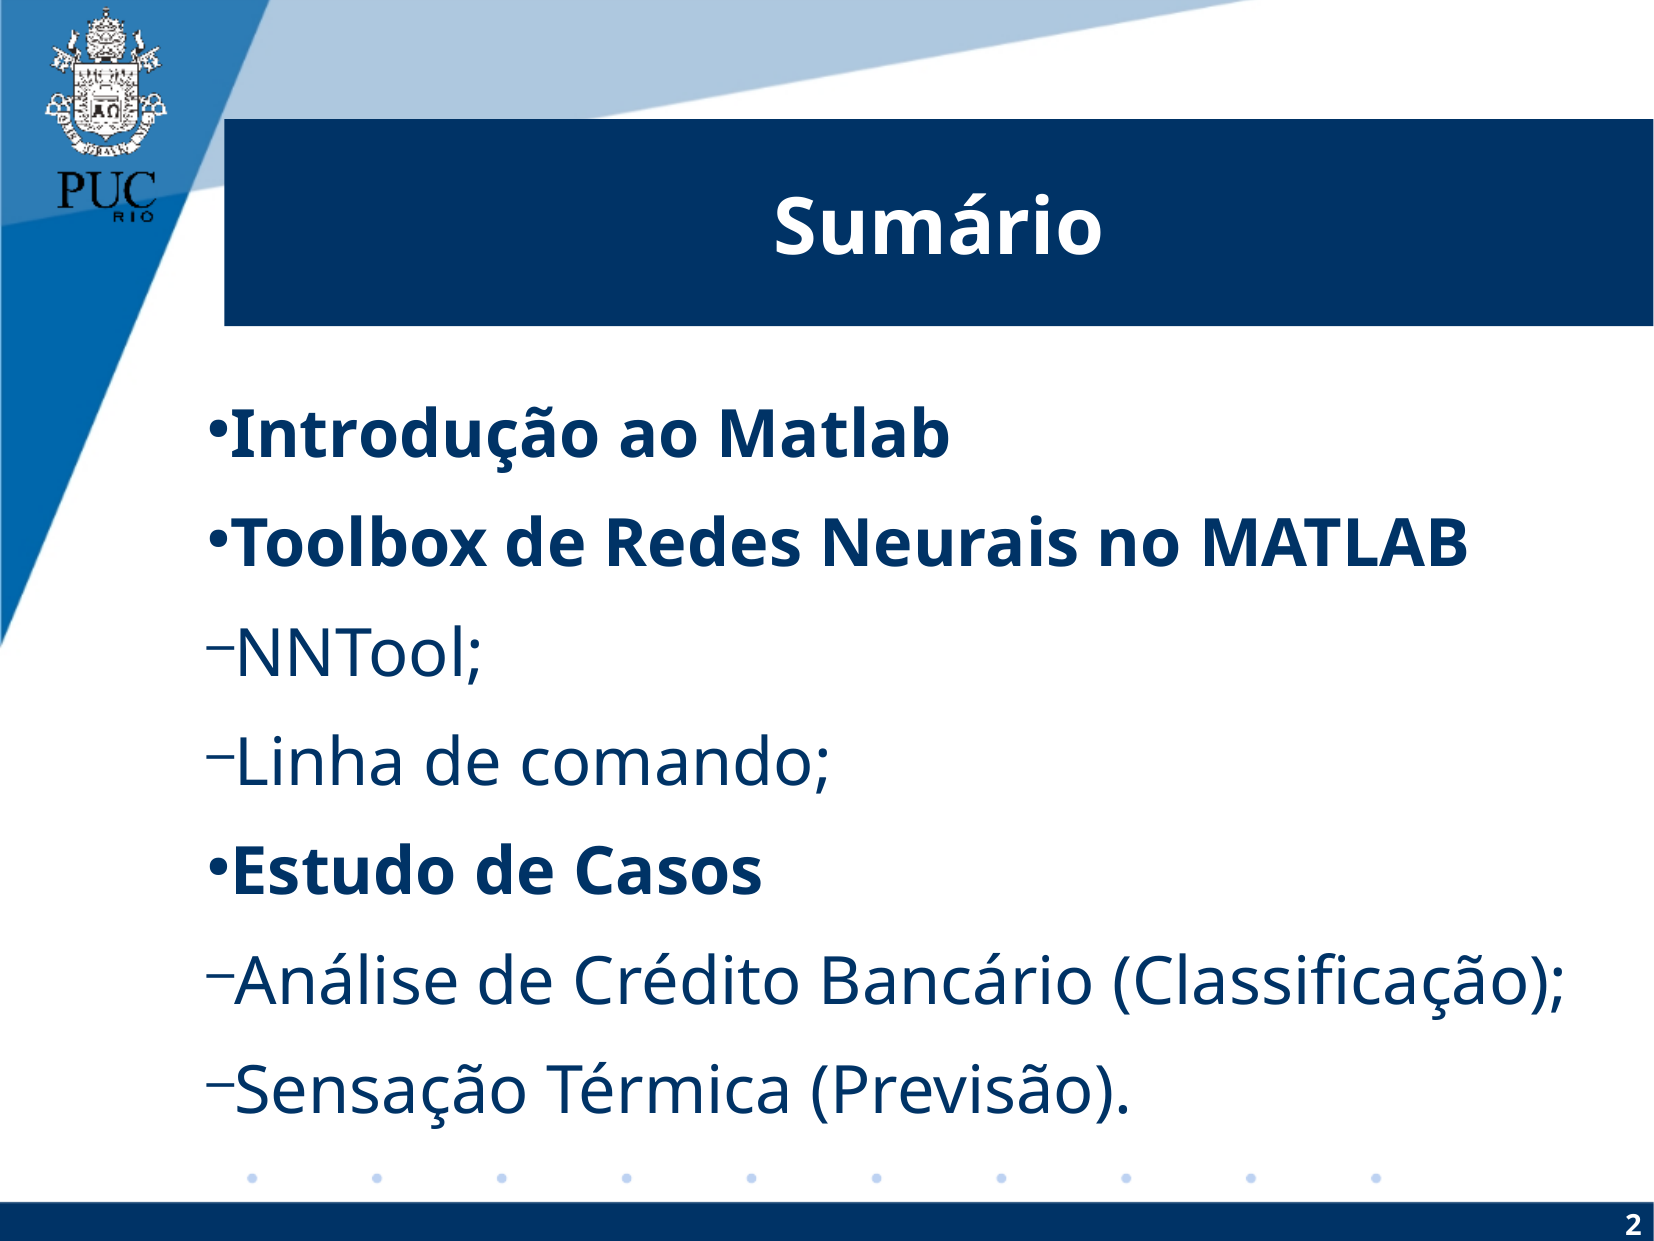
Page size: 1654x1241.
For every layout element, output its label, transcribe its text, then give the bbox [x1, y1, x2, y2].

slide_number 2 [1256, 1206, 1642, 1241]
title Sumário [224, 119, 1654, 327]
picture [0, 0, 1654, 1241]
list Introdução ao Matlab Toolbox de Redes Neurais no MATLAB NNTool; Linha de comando; Estudo de Casos Análise de Crédito Bancário (Classificação); Sensação Térmica (Previsão). [206, 390, 1624, 1110]
